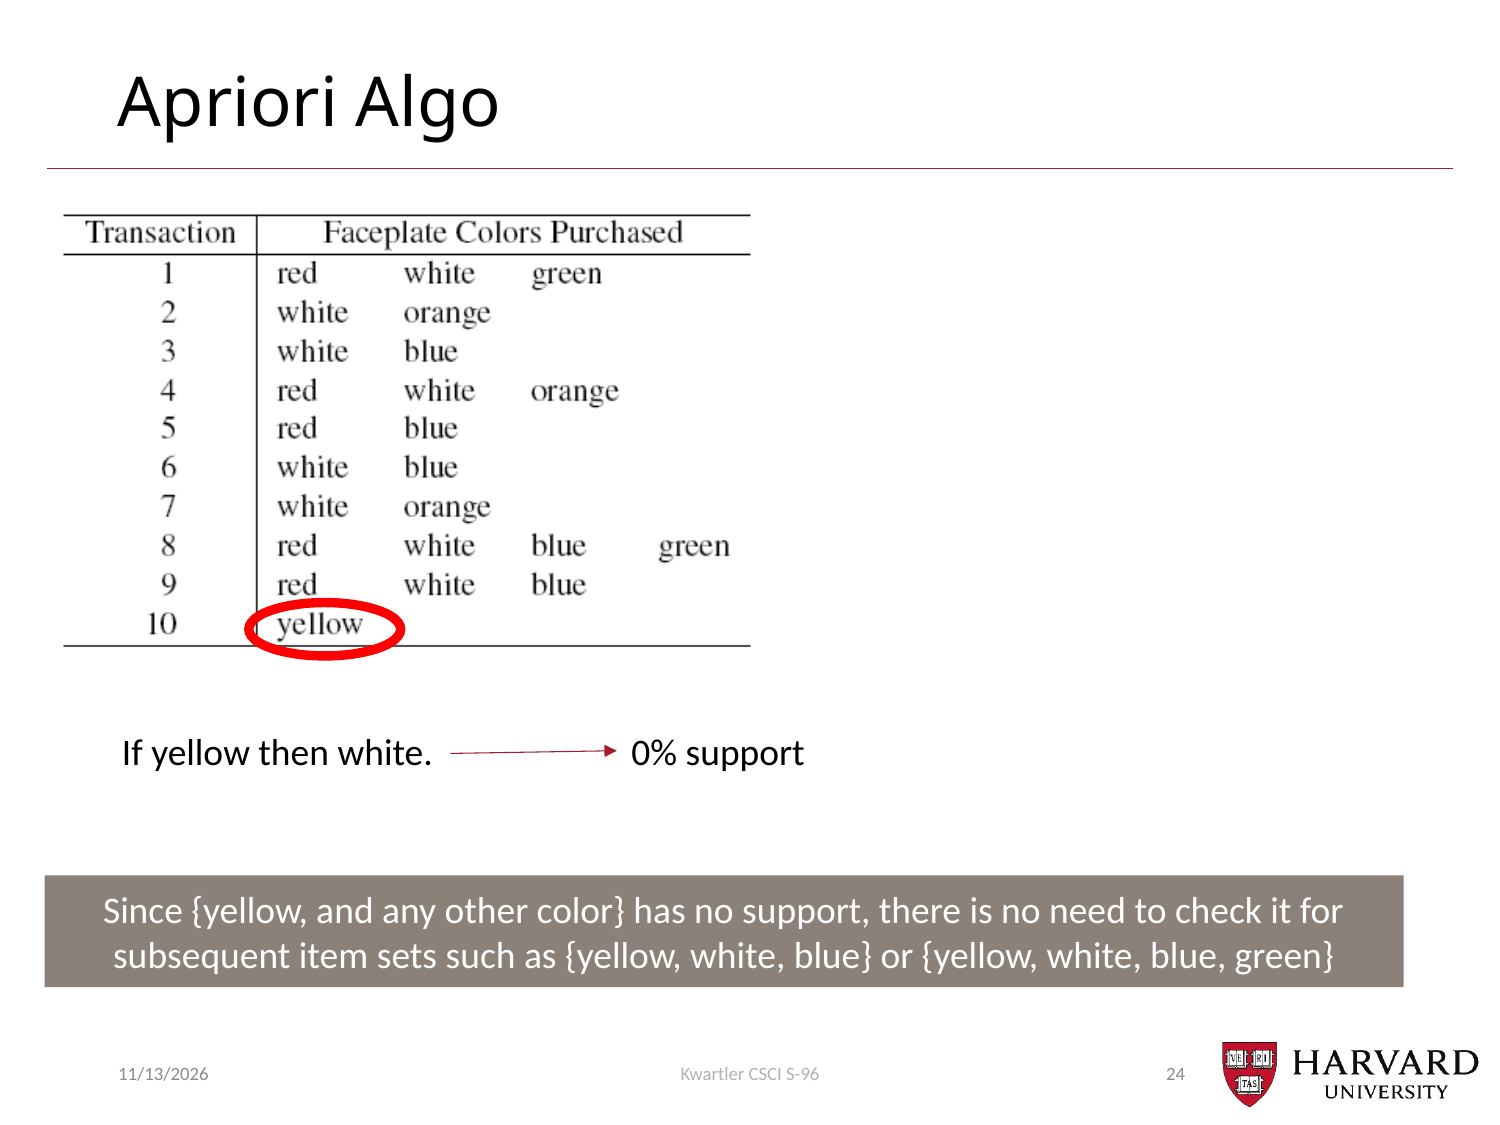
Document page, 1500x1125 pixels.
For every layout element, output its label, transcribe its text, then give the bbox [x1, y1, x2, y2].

text_box 0% support [616, 720, 820, 781]
picture [1200, 1024, 1500, 1125]
picture [56, 207, 768, 658]
text_box Since {yellow, and any other color} has no support, there is no need to check it for subsequent item sets such as {yellow, white, blue} or {yellow, white, blue, green} [44, 874, 1405, 988]
footer Kwartler CSCI S-96 [496, 1042, 1004, 1103]
text_box If yellow then white. [107, 720, 449, 781]
slide_number 24 [1059, 1042, 1200, 1103]
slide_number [103, 1042, 441, 1103]
title Apriori Algo [103, 59, 1397, 157]
